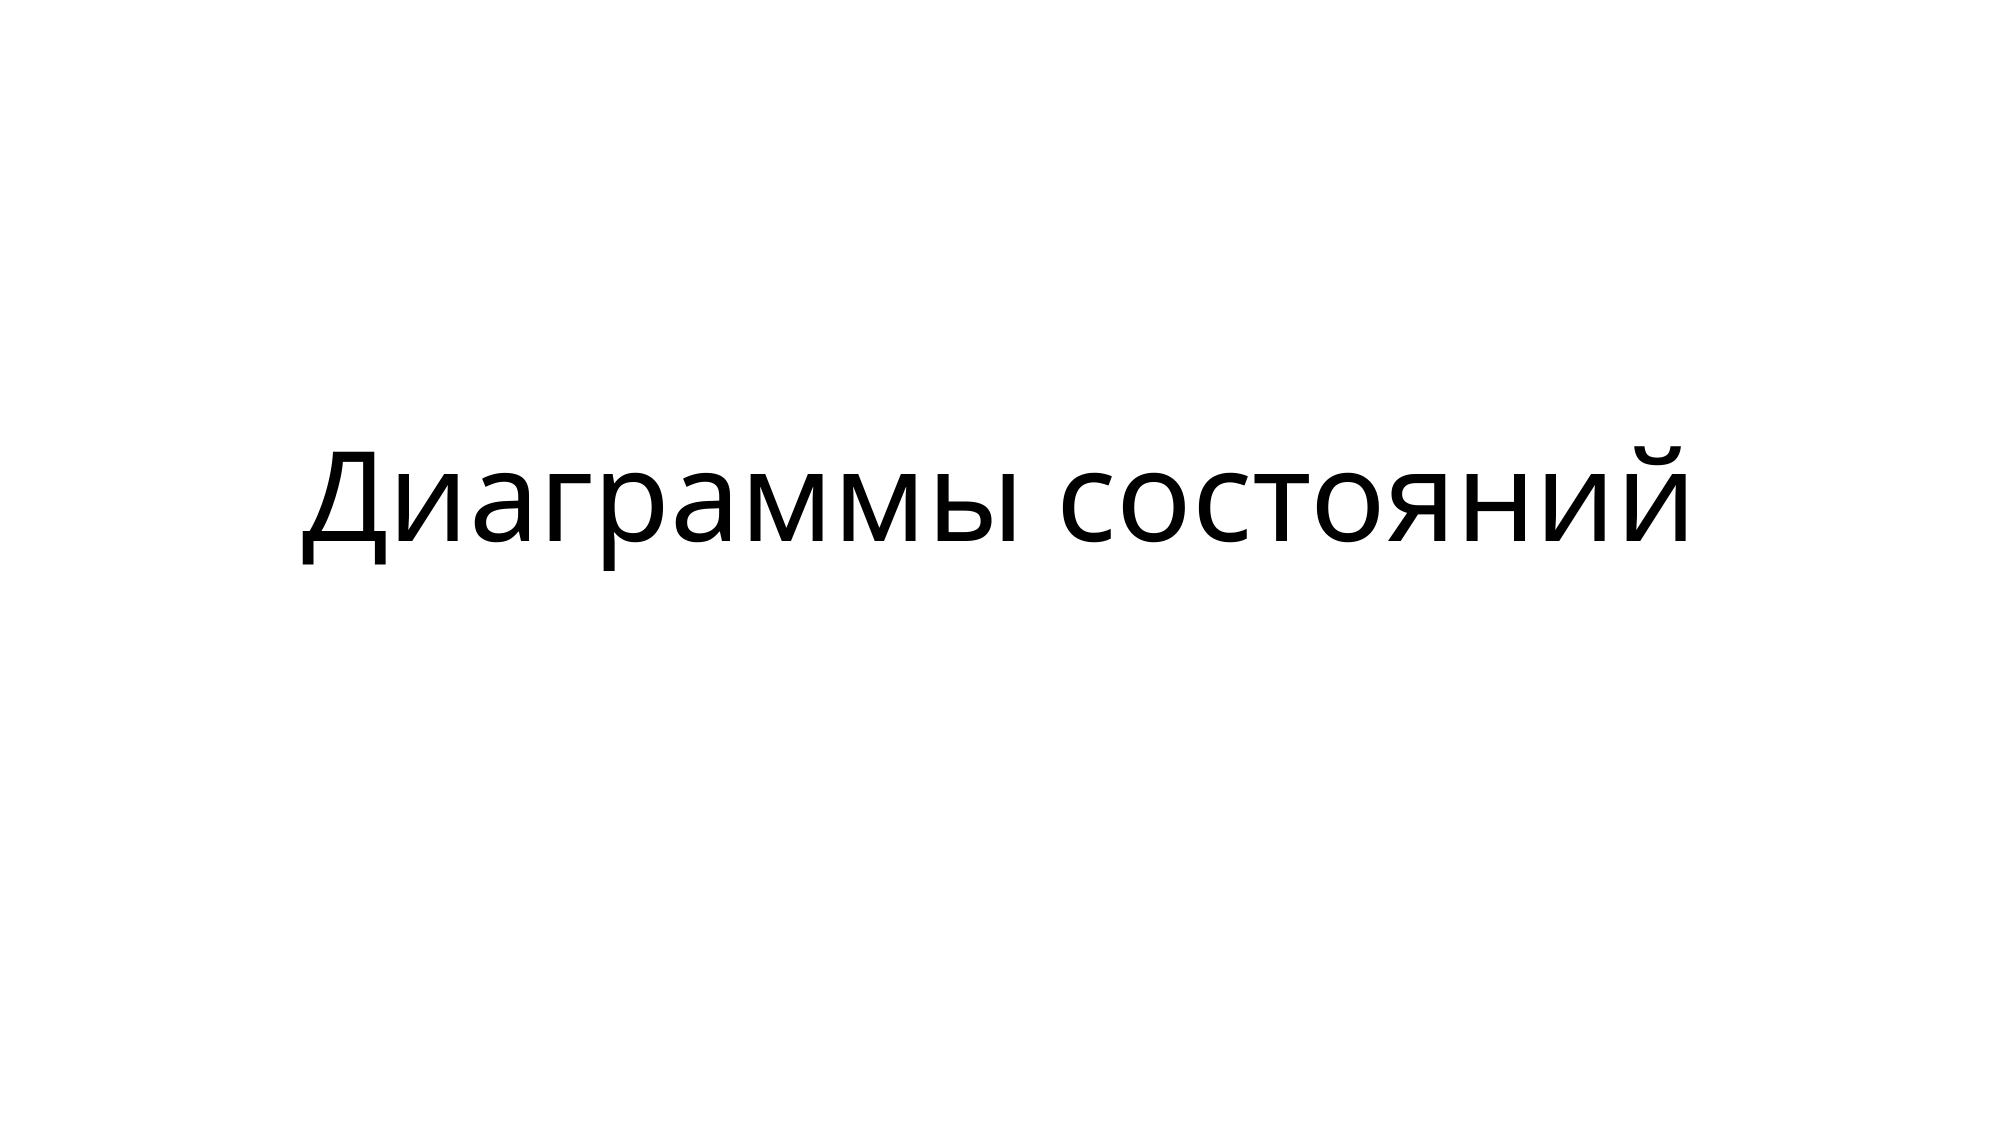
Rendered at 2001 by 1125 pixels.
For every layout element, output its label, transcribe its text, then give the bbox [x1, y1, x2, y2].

title Диаграммы состояний [249, 184, 1750, 576]
